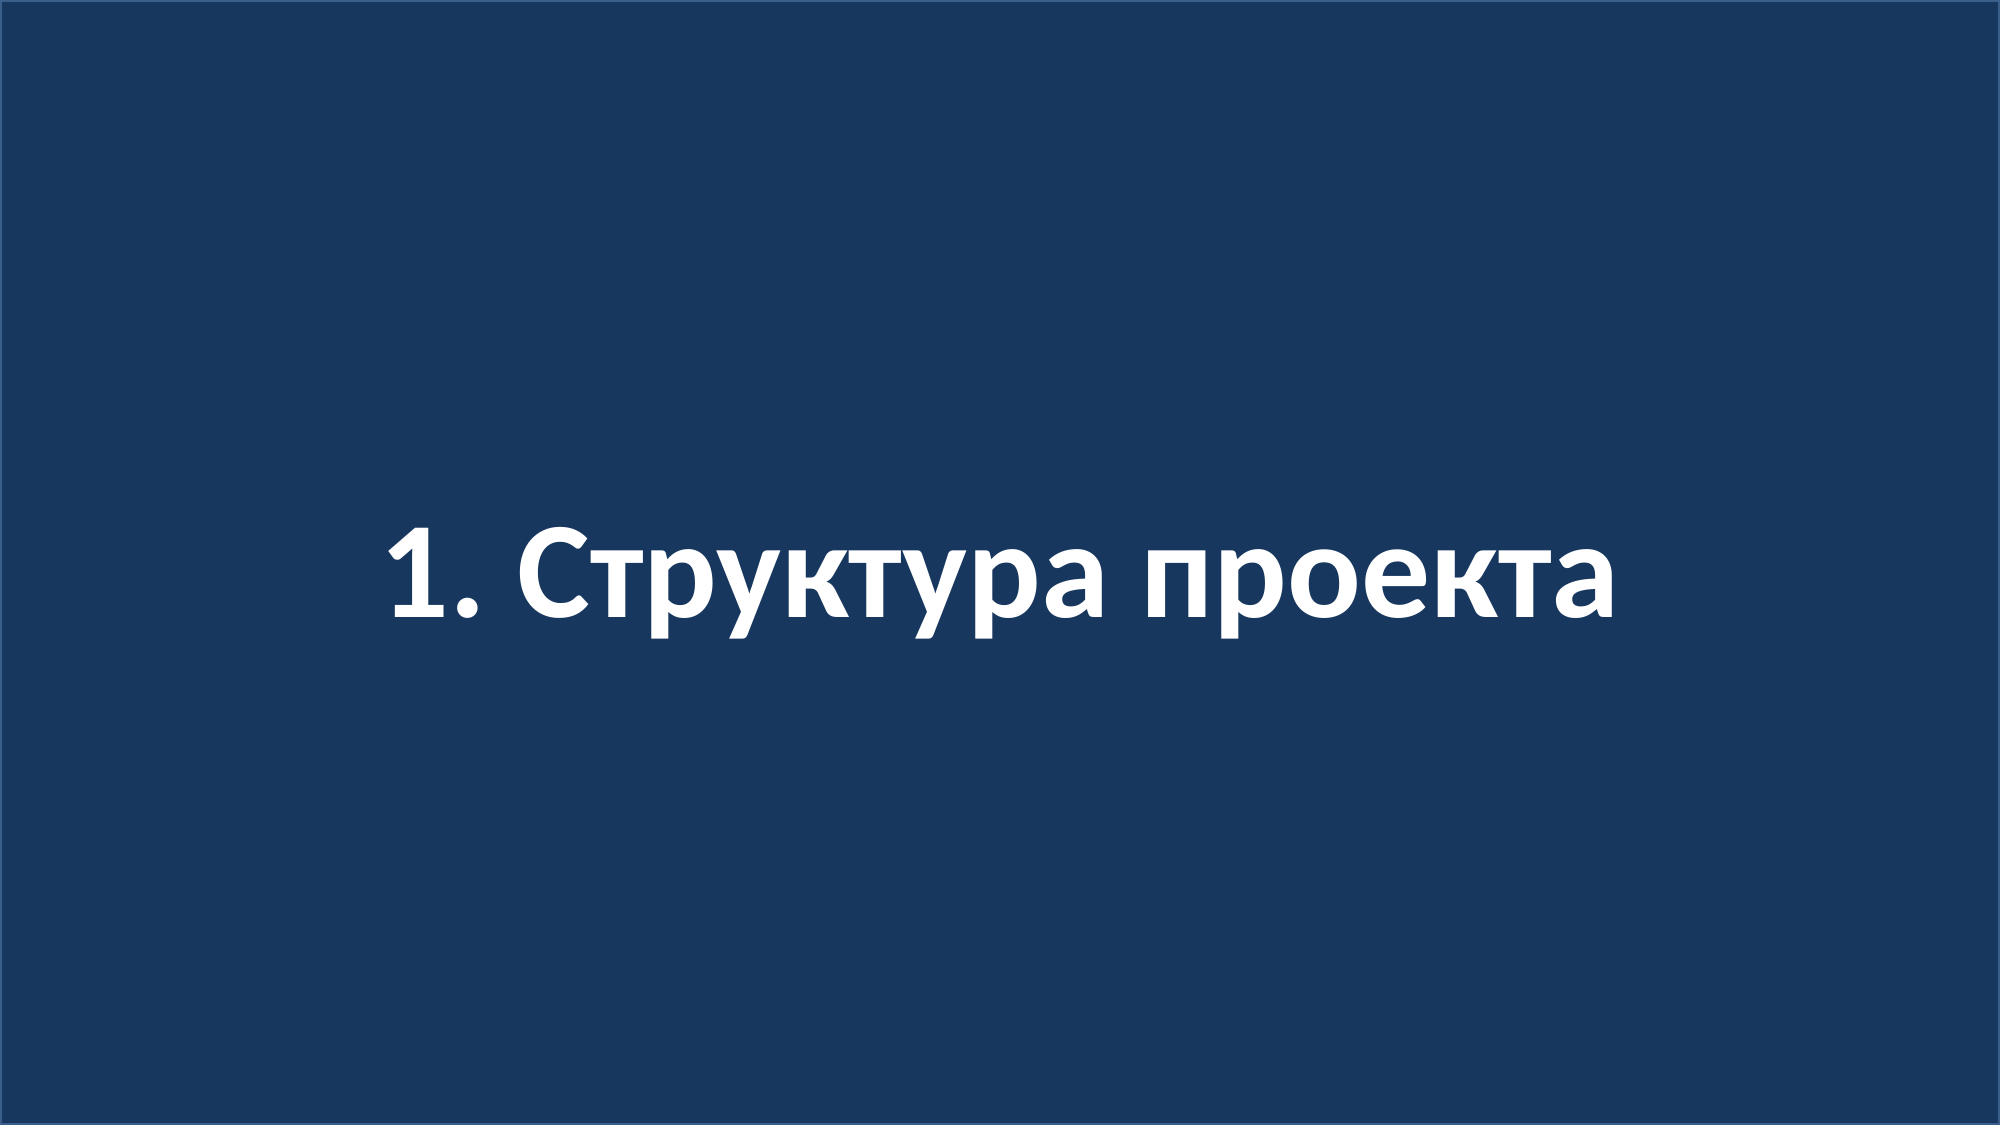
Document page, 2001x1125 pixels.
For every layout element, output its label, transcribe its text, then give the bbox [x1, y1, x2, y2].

text_box 1. Структура проекта [0, 0, 2000, 1125]
